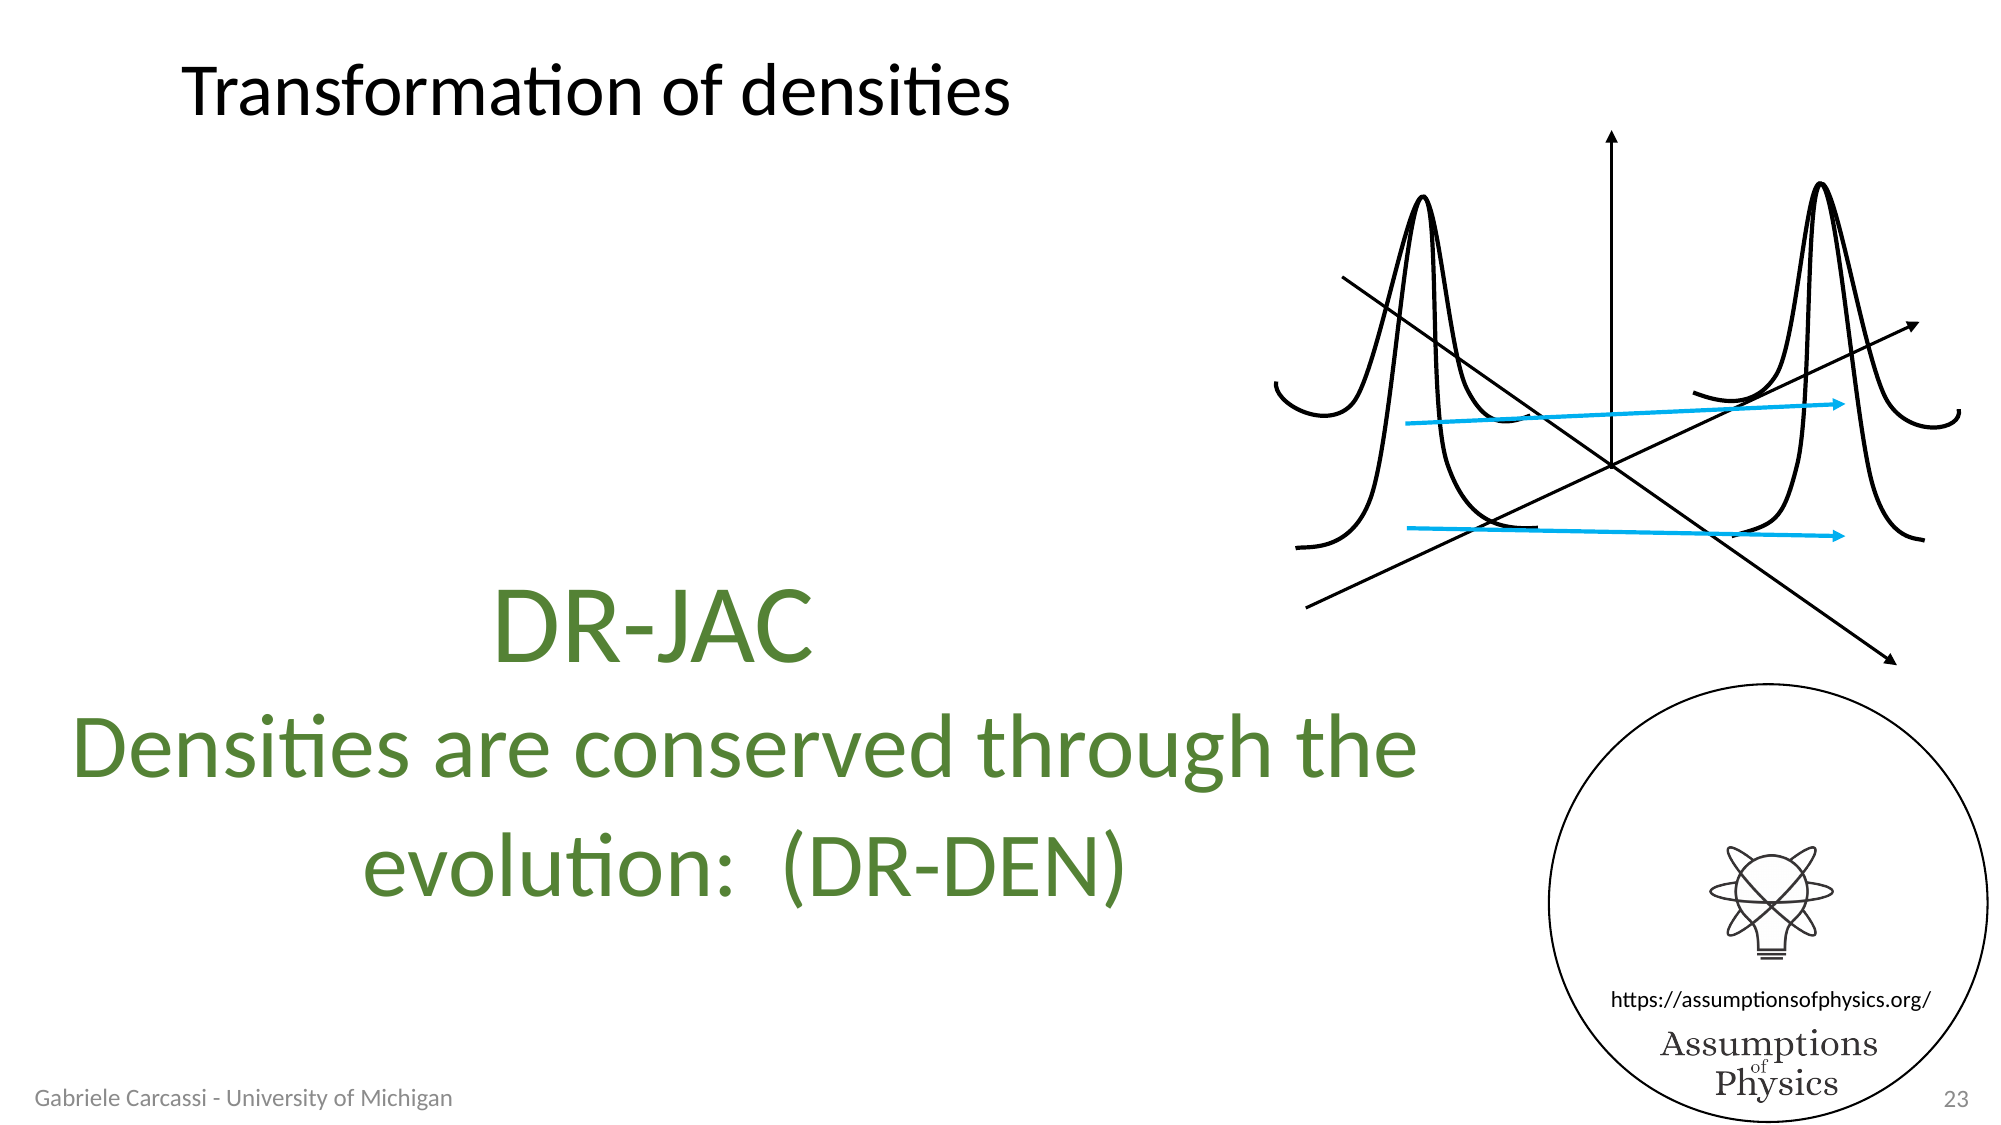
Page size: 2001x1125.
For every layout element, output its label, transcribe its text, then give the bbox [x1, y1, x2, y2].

slide_number 23 [1893, 1078, 1985, 1116]
text_box Transformation of densities [166, 33, 1028, 139]
text_box Densities are conserved through the [57, 678, 1437, 804]
picture [1660, 1029, 1877, 1103]
picture [1709, 846, 1834, 960]
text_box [1274, 130, 1960, 549]
footer Gabriele Carcassi - University of Michigan [19, 1077, 999, 1116]
